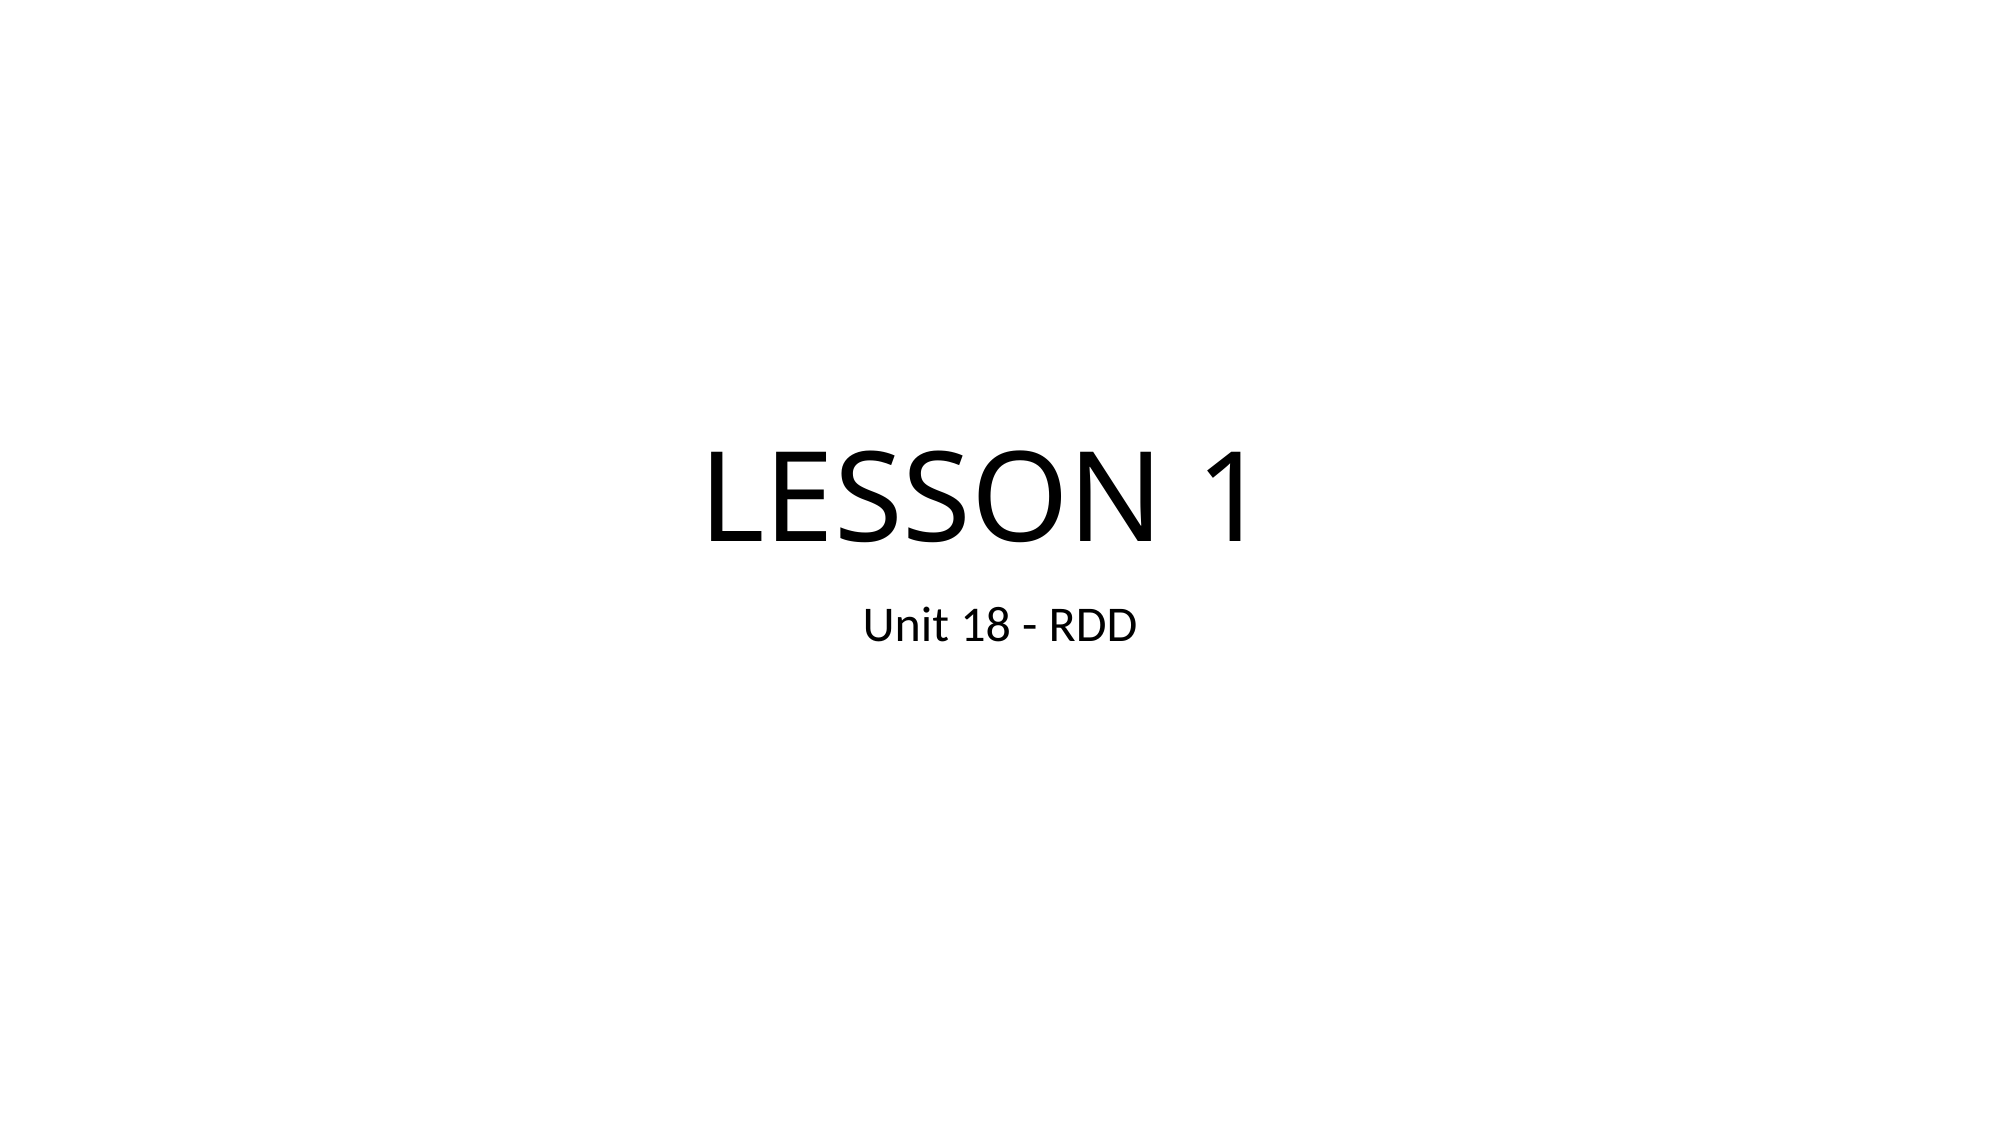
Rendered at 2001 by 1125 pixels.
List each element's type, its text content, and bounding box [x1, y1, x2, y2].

title LESSON 1 [249, 184, 1750, 576]
subtitle Unit 18 - RDD [249, 590, 1750, 863]
